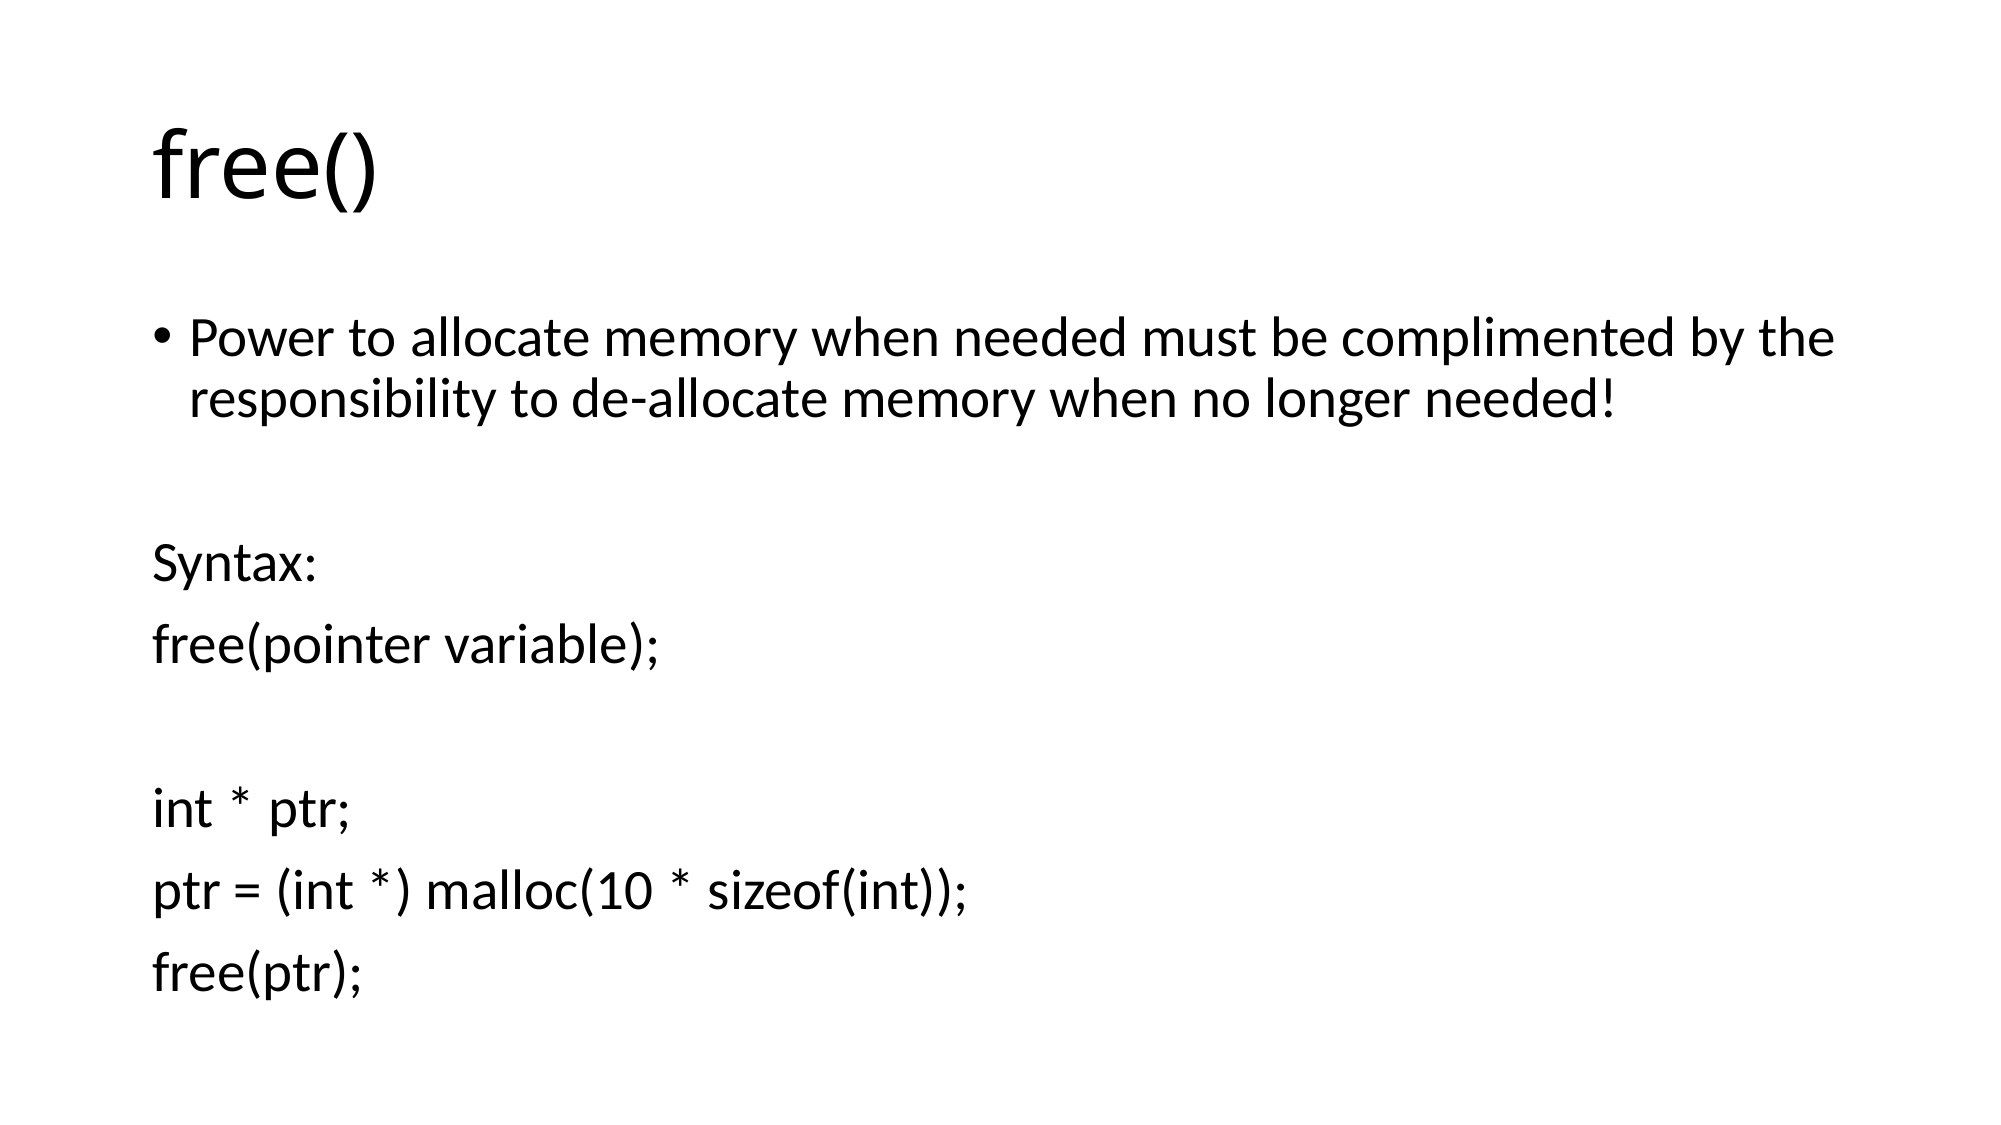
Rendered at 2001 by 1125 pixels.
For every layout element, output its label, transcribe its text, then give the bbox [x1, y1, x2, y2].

list Power to allocate memory when needed must be complimented by the responsibility to de-allocate memory when no longer needed! Syntax: free(pointer variable); int * ptr; ptr = (int *) malloc(10 * sizeof(int)); free(ptr); [137, 299, 1863, 1014]
title free() [137, 59, 1863, 278]
